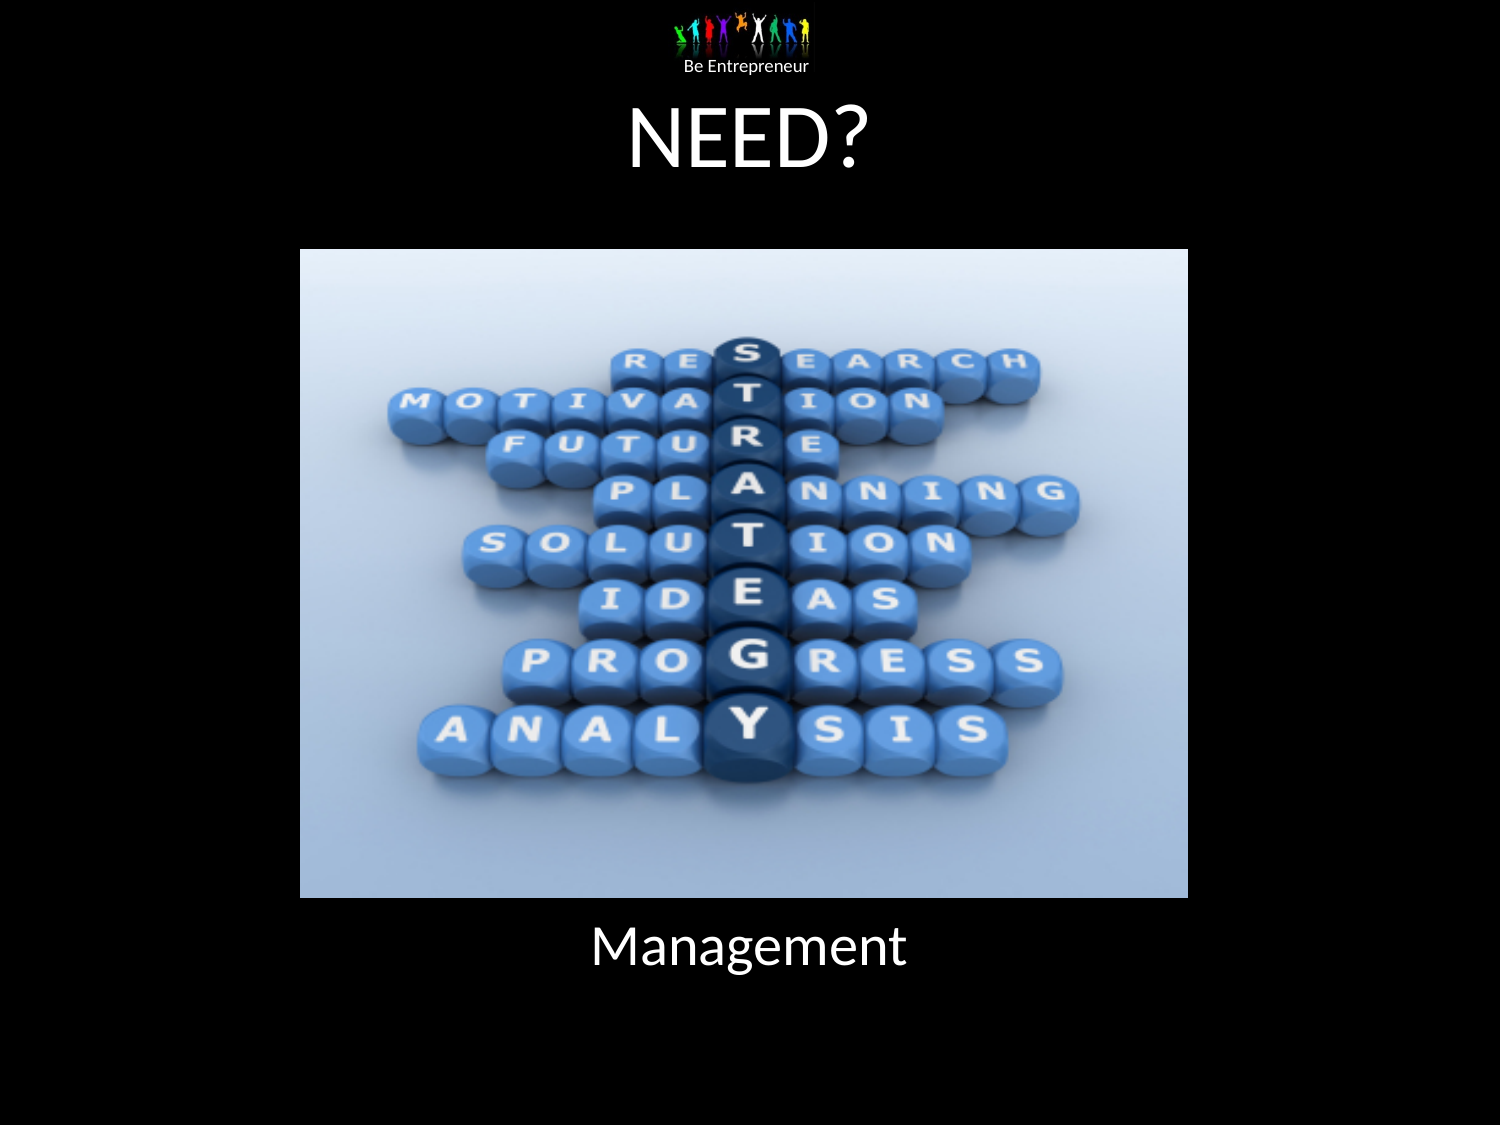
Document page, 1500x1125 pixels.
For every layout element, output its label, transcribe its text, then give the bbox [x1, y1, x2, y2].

text_box Management [575, 907, 923, 985]
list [299, 249, 1188, 898]
title NEED? [75, 37, 1425, 225]
picture [668, 2, 815, 37]
